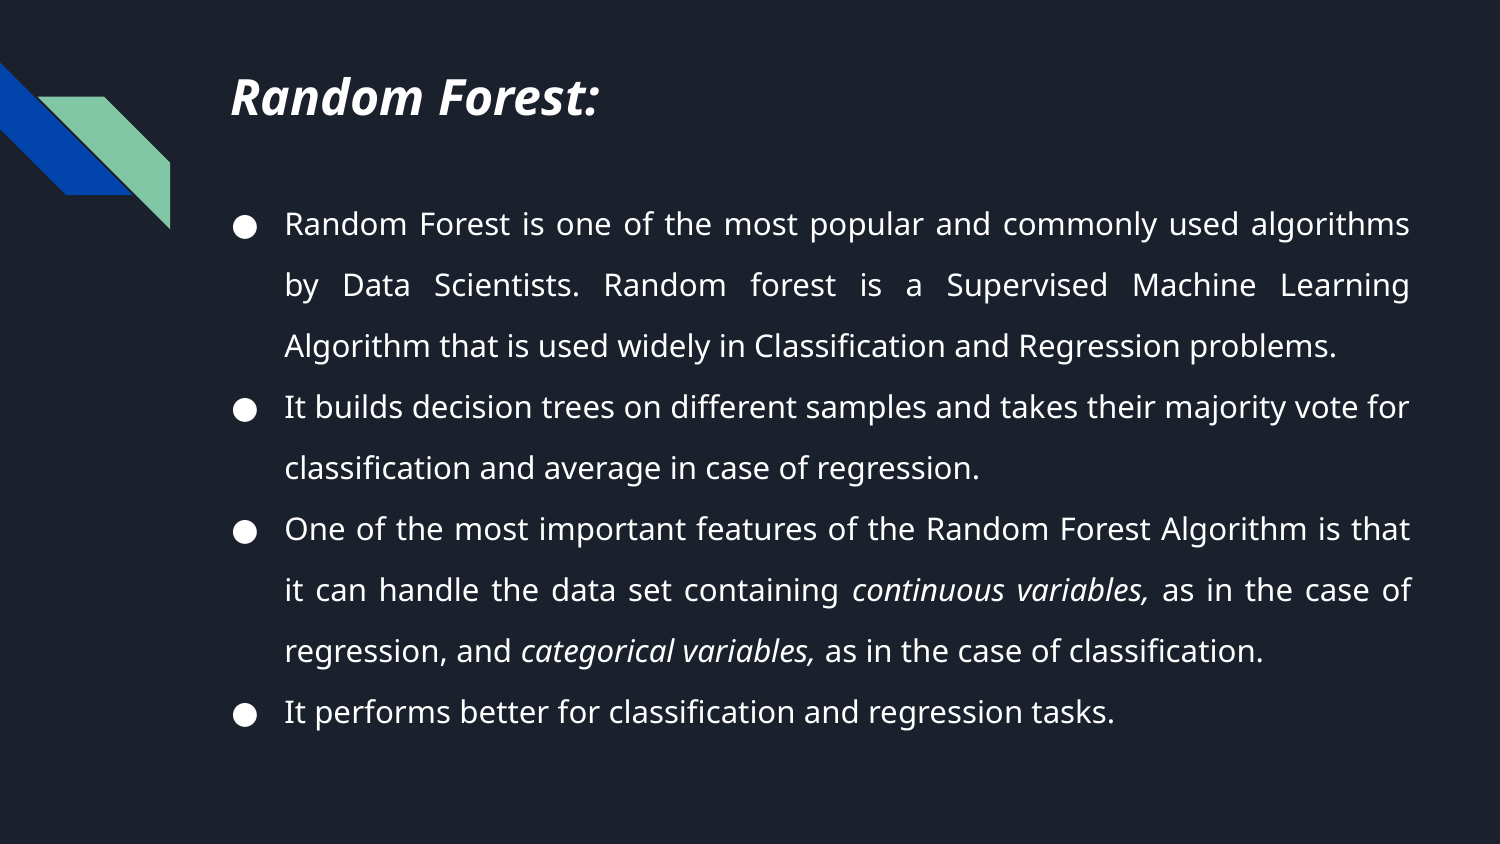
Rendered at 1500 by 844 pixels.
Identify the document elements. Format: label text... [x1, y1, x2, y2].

title Random Forest: [215, 50, 940, 166]
list Random Forest is one of the most popular and commonly used algorithms by Data Scientists. Random forest is a Supervised Machine Learning Algorithm that is used widely in Classification and Regression problems. It builds decision trees on different samples and takes their majority vote for classification and average in case of regression. One of the most important features of the Random Forest Algorithm is that it can handle the data set containing continuous variables, as in the case of regression, and categorical variables, as in the case of classification. It performs better for classification and regression tasks. [194, 166, 1427, 806]
